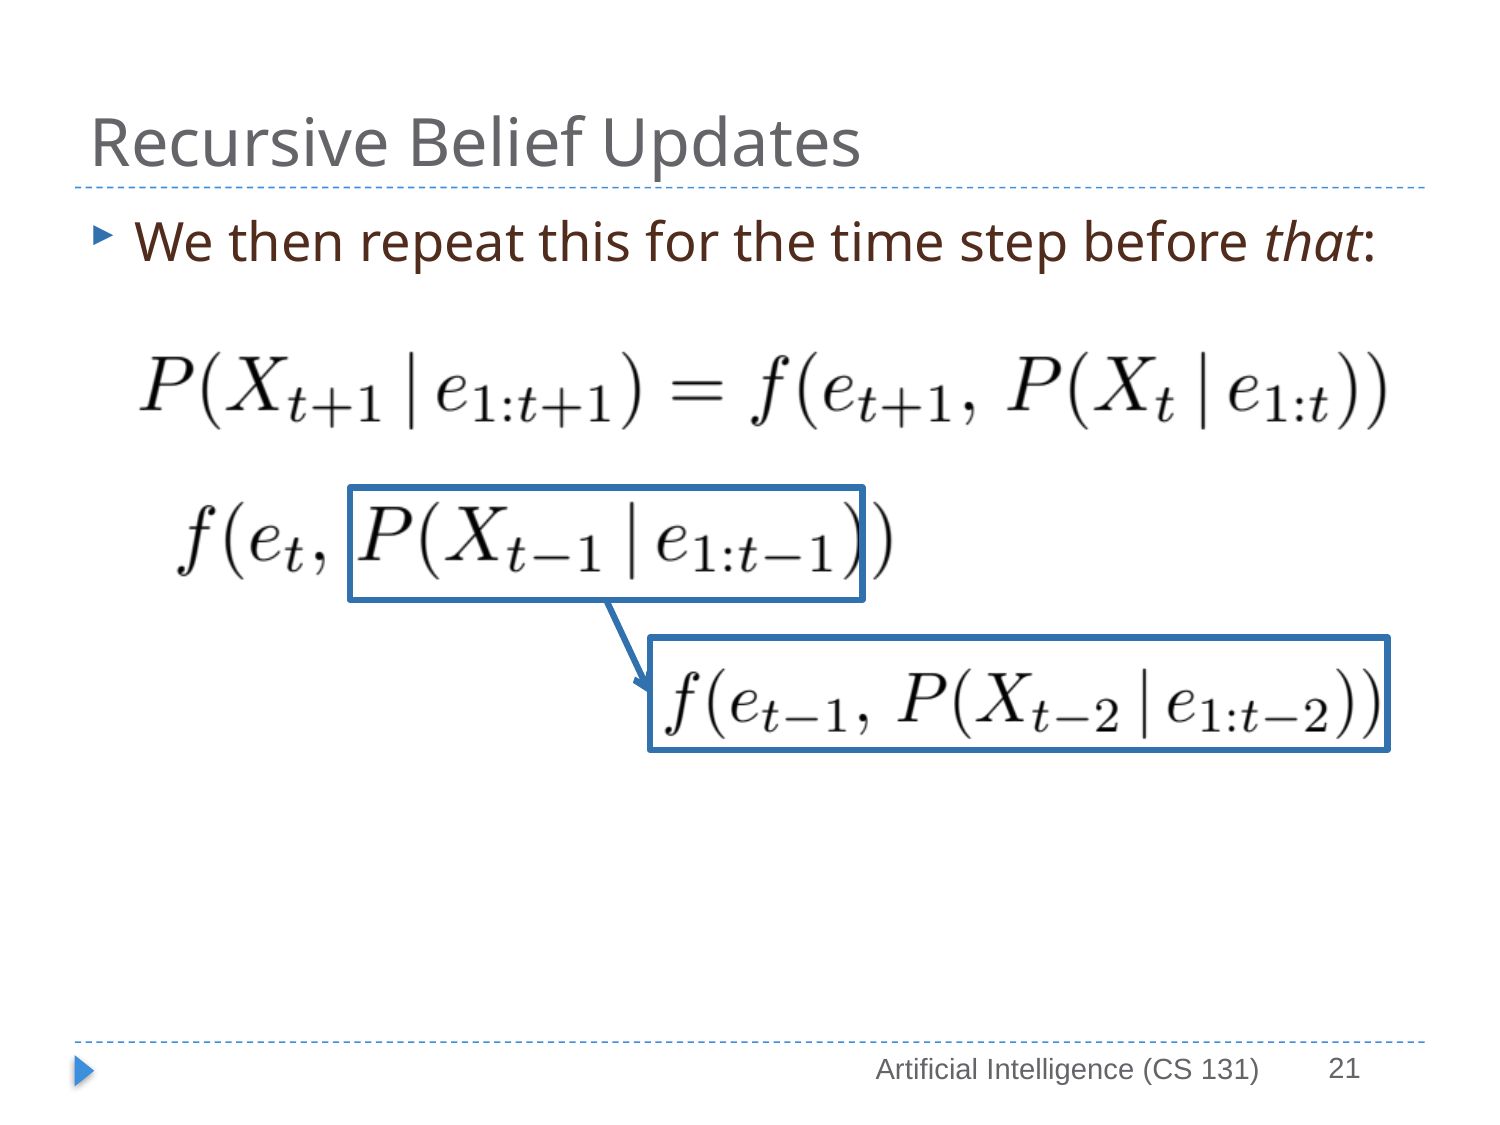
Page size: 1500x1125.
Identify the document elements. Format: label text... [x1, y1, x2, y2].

slide_number 21 [1212, 1042, 1376, 1103]
text_box [681, 637, 1388, 672]
list We then repeat this for the time step before that: [75, 200, 1425, 1010]
title Recursive Belief Updates [75, 24, 1425, 188]
footer Artificial Intelligence (CS 131) [575, 1042, 1212, 1103]
picture [137, 349, 1390, 432]
picture [662, 666, 1384, 741]
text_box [580, 624, 676, 669]
text_box [349, 487, 863, 499]
picture [174, 499, 896, 582]
text_box [649, 682, 660, 750]
text_box [349, 595, 863, 600]
